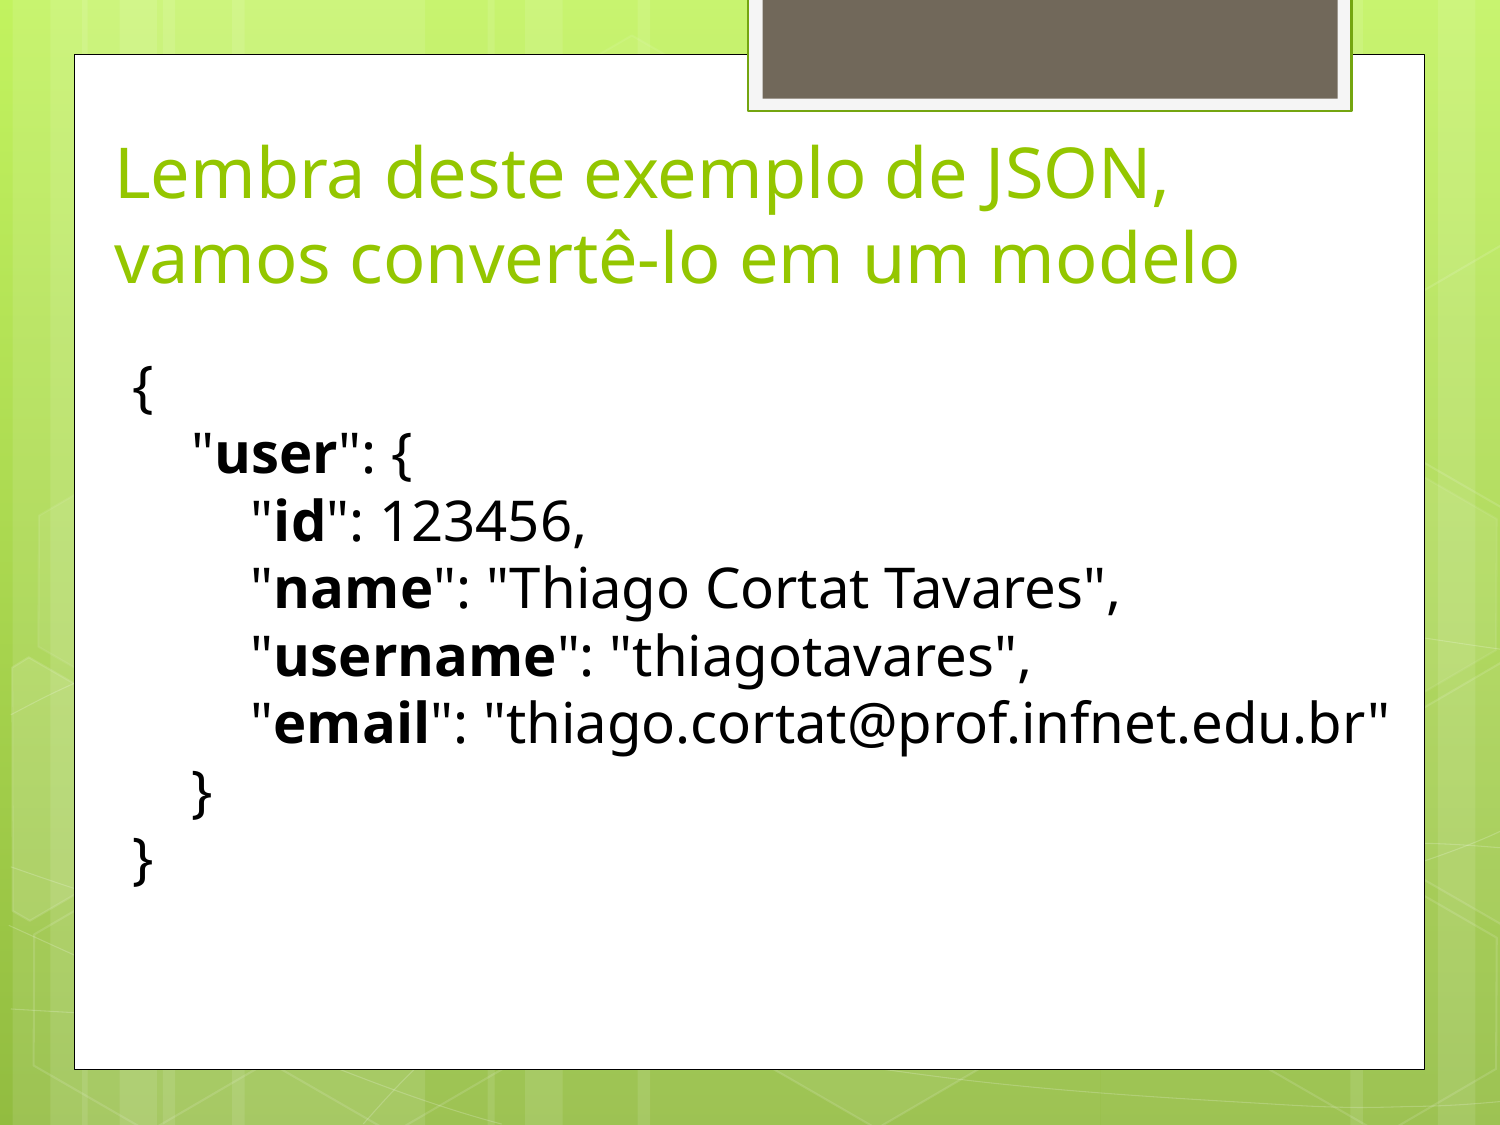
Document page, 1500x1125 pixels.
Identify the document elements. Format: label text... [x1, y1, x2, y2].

text_box { "user": { "id": 123456, "name": "Thiago Cortat Tavares", "username": "thiagotavares", "email": "thiago.cortat@prof.infnet.edu.br" } } [125, 342, 1399, 898]
text_box Lembra deste exemplo de JSON, vamos convertê-lo em um modelo [106, 120, 1358, 305]
